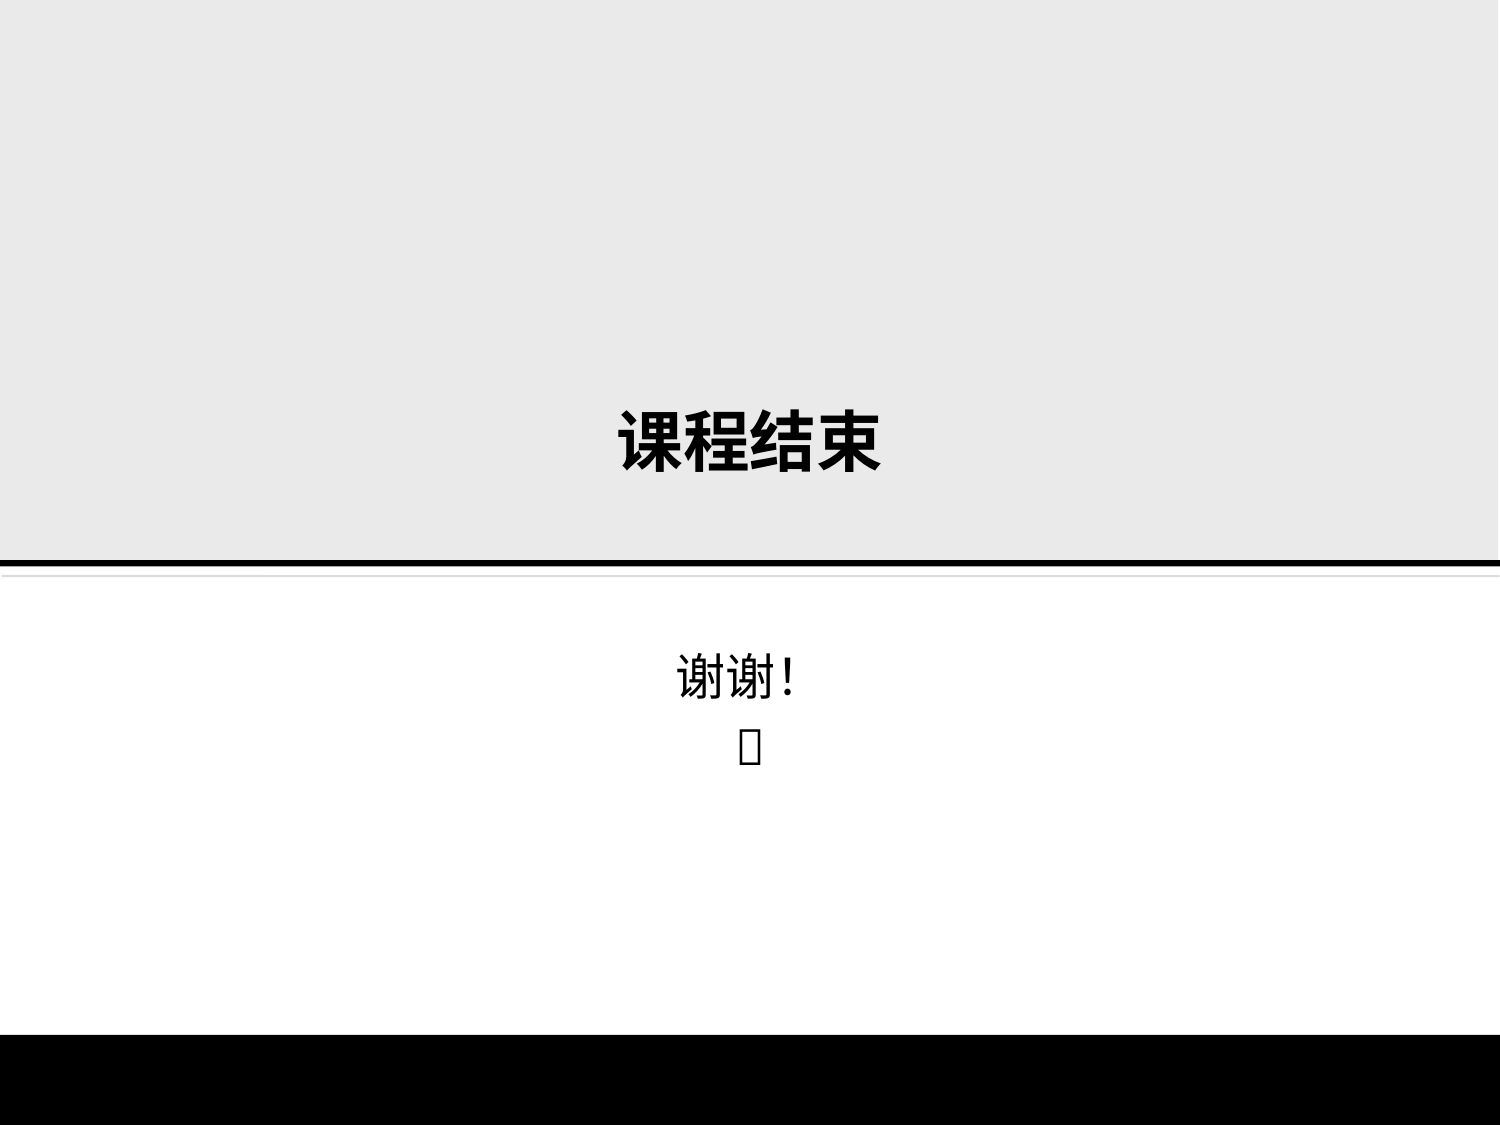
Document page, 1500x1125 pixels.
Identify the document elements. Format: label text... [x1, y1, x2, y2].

subtitle 谢谢！  [224, 637, 1276, 926]
title 课程结束 [112, 299, 1388, 488]
